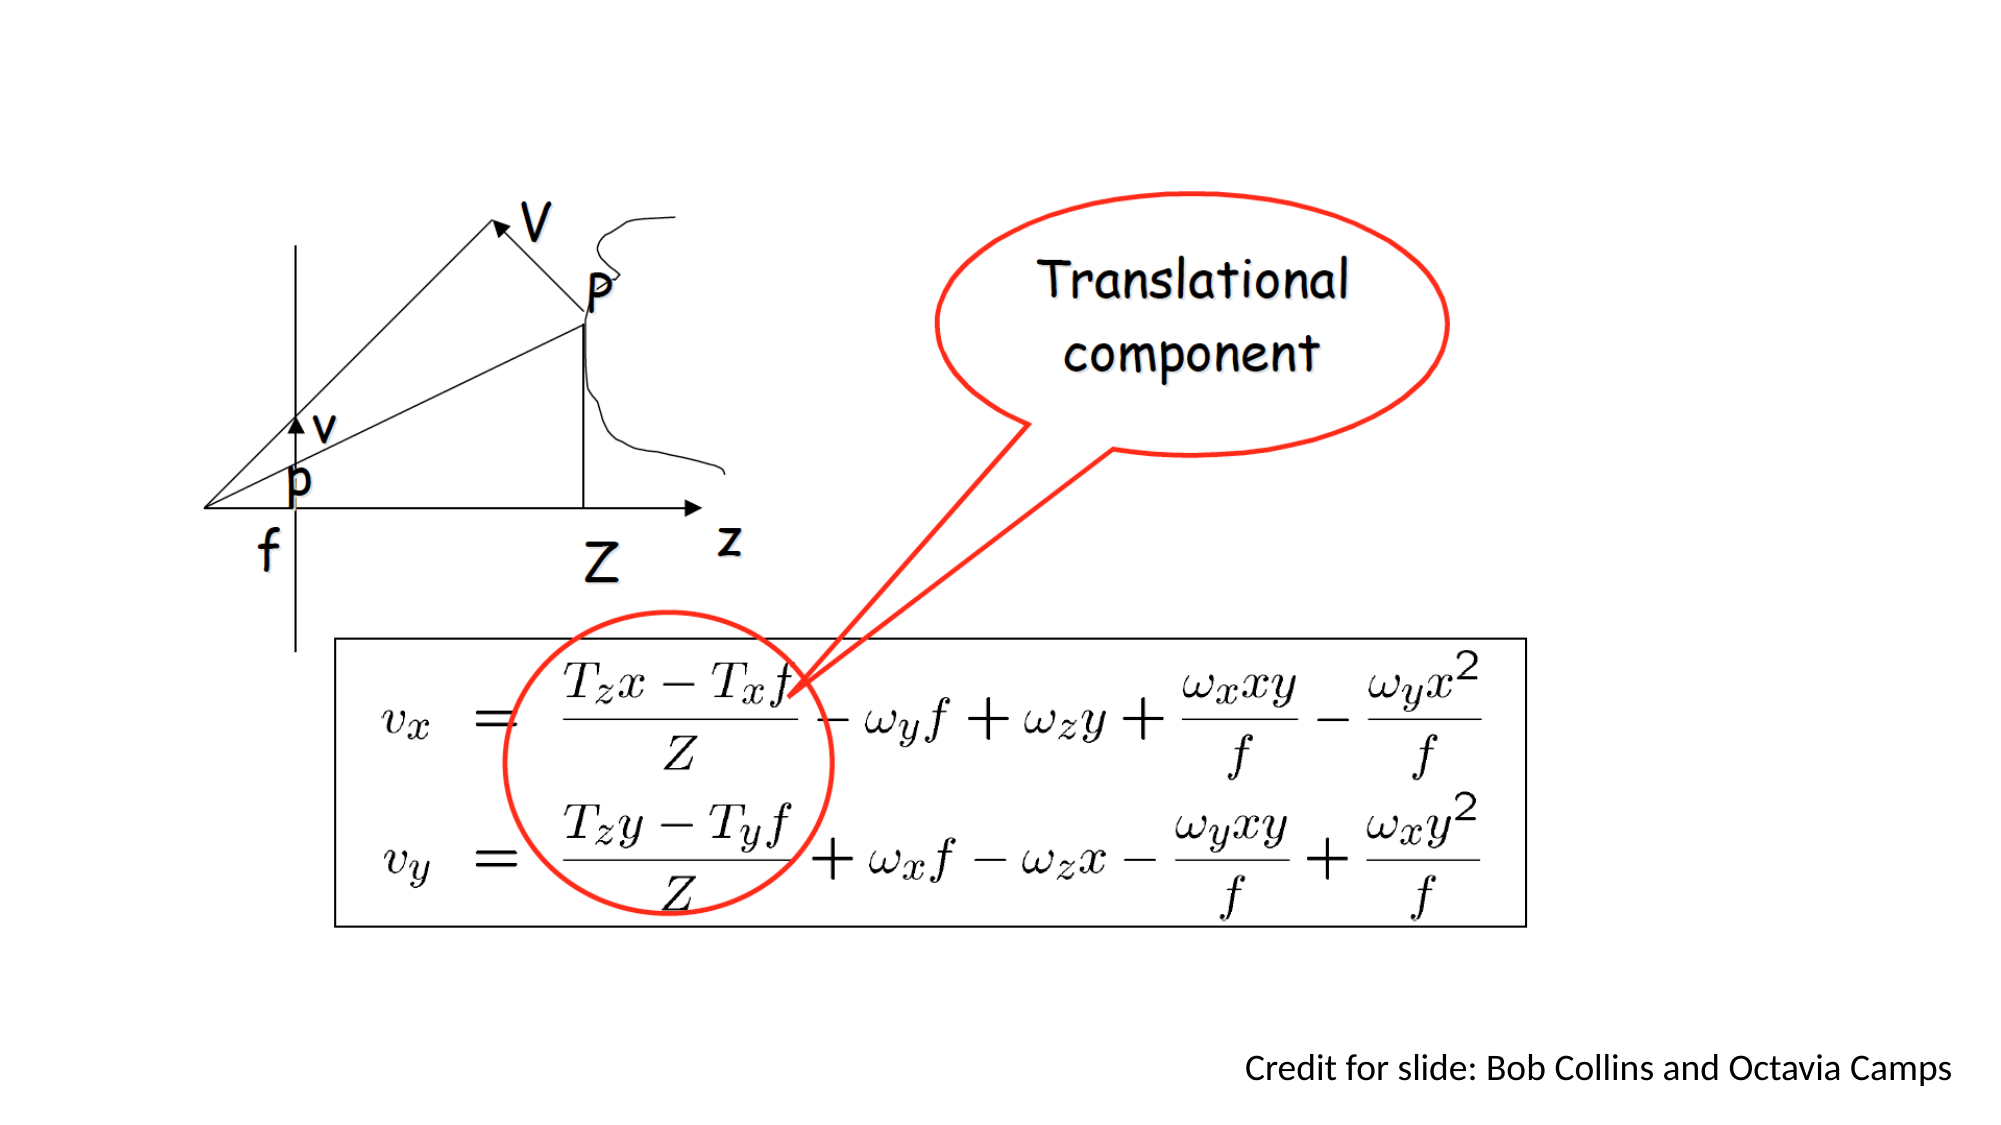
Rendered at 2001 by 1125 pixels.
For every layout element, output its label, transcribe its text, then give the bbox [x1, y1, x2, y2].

text_box Credit for slide: Bob Collins and Octavia Camps [1230, 1035, 1969, 1096]
picture [160, 142, 1622, 983]
